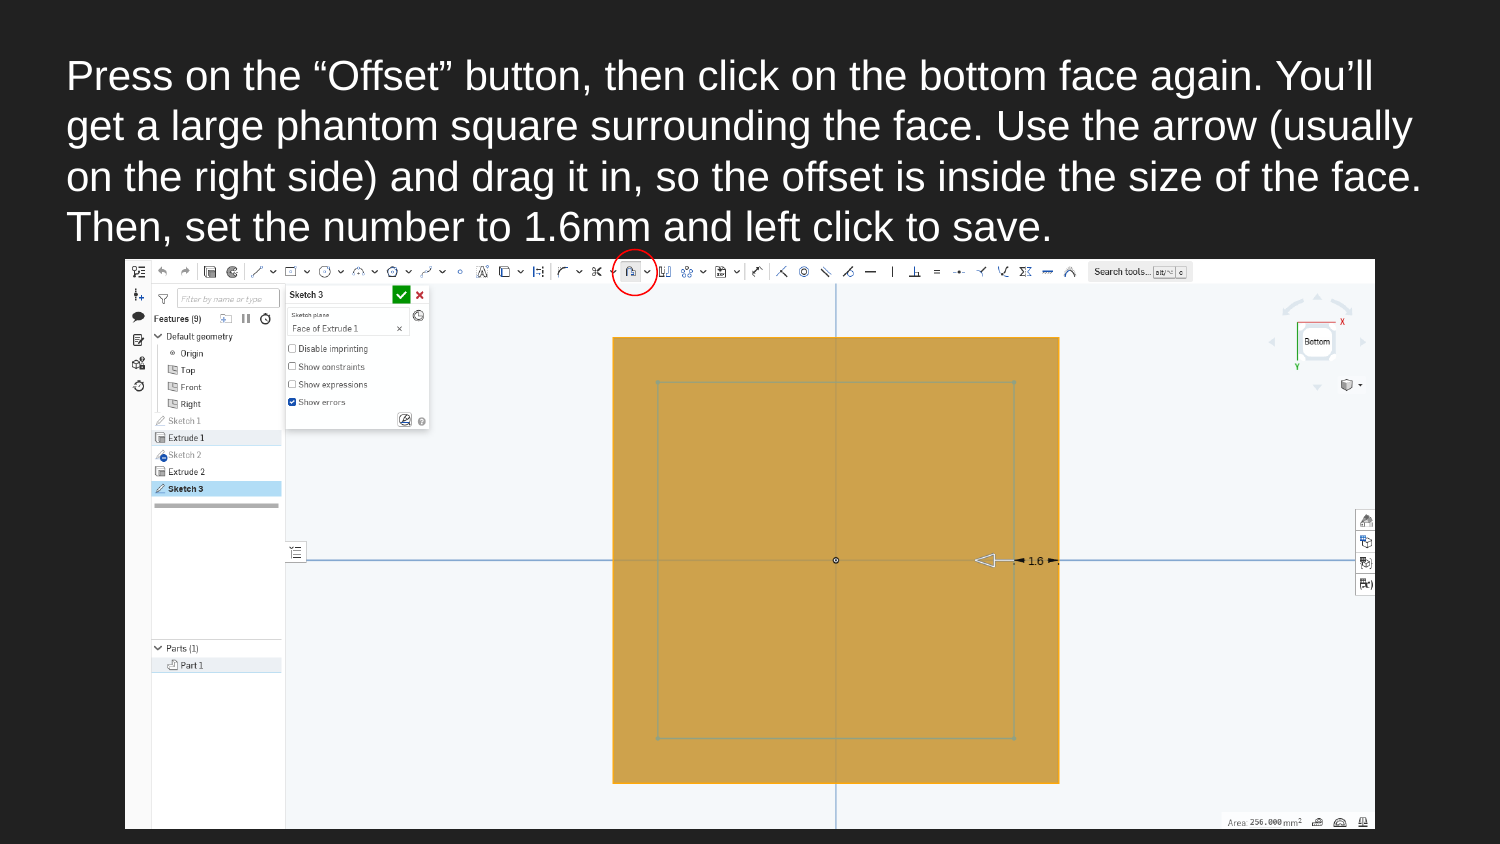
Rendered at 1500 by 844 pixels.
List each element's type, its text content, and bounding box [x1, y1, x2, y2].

text_box [618, 249, 652, 257]
title Press on the “Offset” button, then click on the bottom face again. You’ll get a large phantom square surrounding the face. Use the arrow (usually on the right side) and drag it in, so the offset is inside the size of the face. Then, set the number to 1.6mm and left click to save. [51, 33, 1449, 127]
picture [124, 258, 1375, 829]
